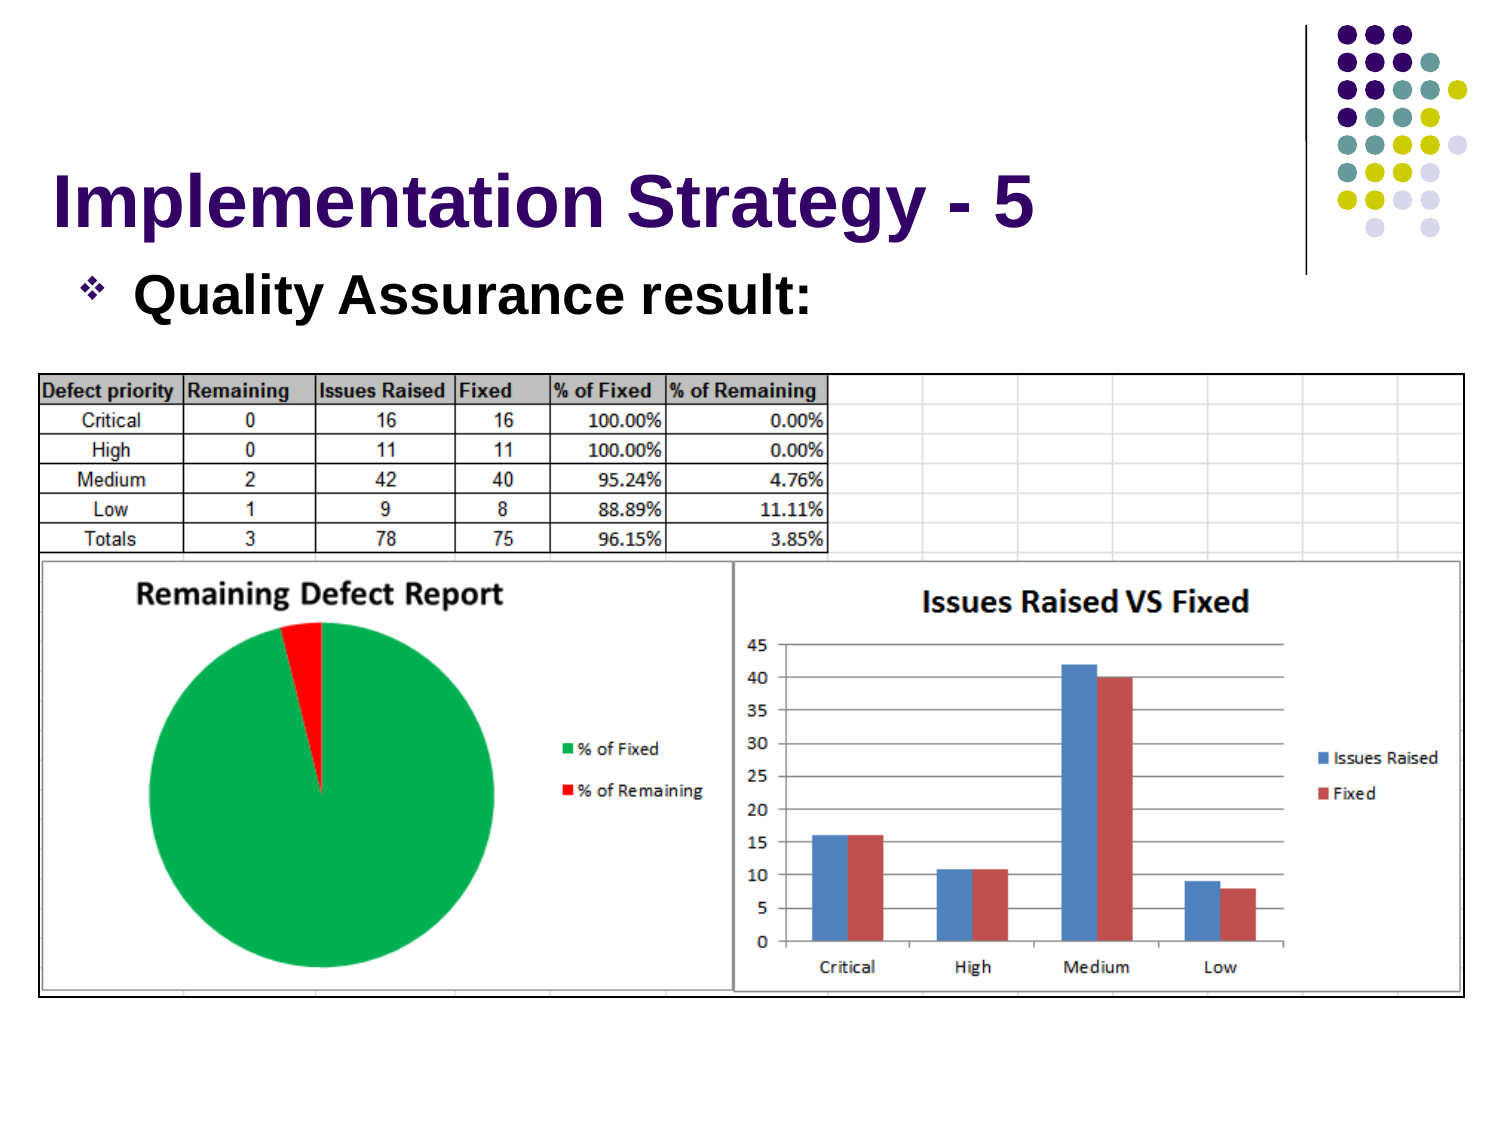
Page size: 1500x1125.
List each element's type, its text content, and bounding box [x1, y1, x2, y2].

title Implementation Strategy - 5 [37, 37, 1301, 251]
picture [39, 374, 1464, 997]
text_box Quality Assurance result: [62, 251, 1400, 373]
